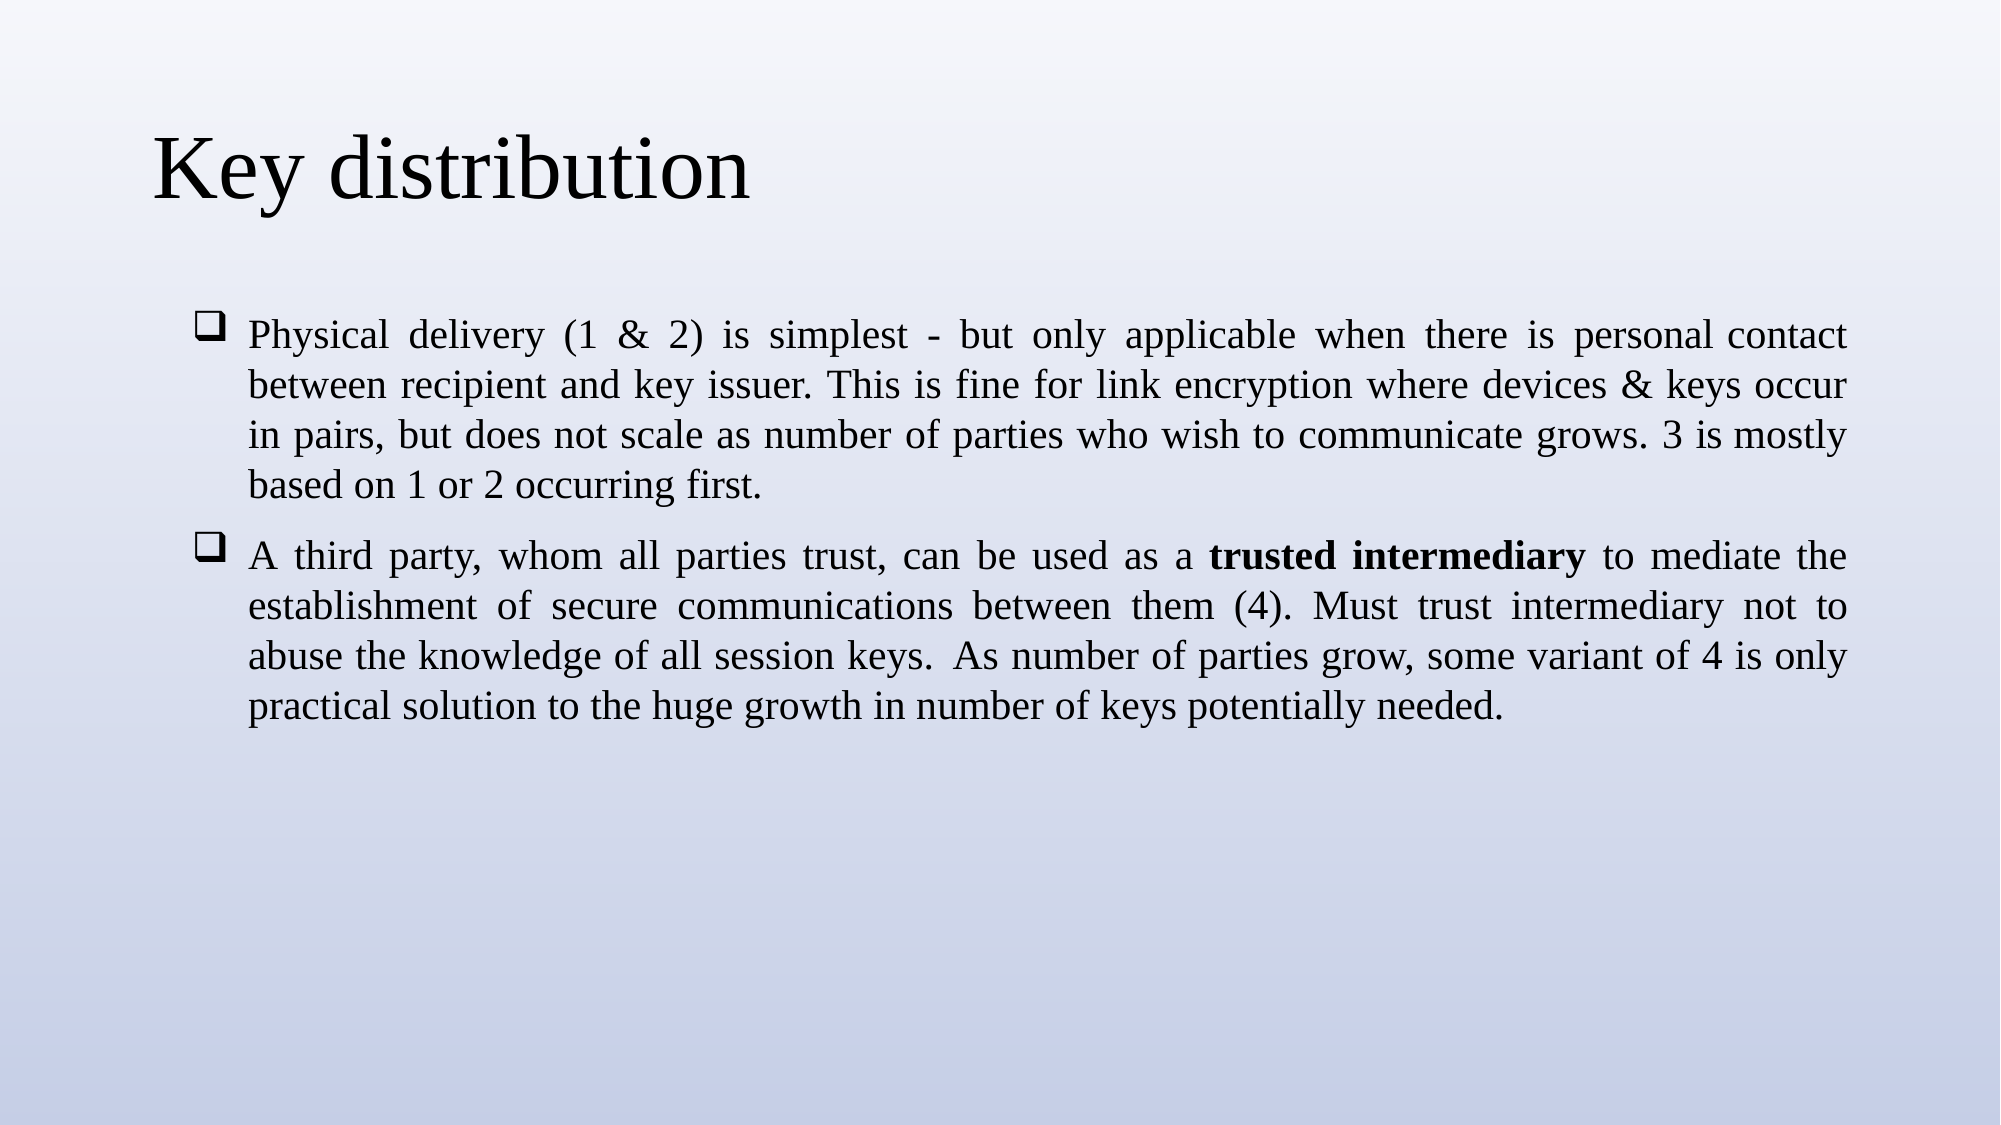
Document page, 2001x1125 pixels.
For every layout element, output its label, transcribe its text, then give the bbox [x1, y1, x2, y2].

title Key distribution [137, 59, 1863, 278]
list Physical delivery (1 & 2) is simplest - but only applicable when there is personal contact between recipient and key issuer. This is fine for link encryption where devices & keys occur in pairs, but does not scale as number of parties who wish to communicate grows. 3 is mostly based on 1 or 2 occurring first. A third party, whom all parties trust, can be used as a trusted intermediary to mediate the establishment of secure communications between them (4). Must trust intermediary not to abuse the knowledge of all session keys. As number of parties grow, some variant of 4 is only practical solution to the huge growth in number of keys potentially needed. [137, 299, 1863, 1014]
